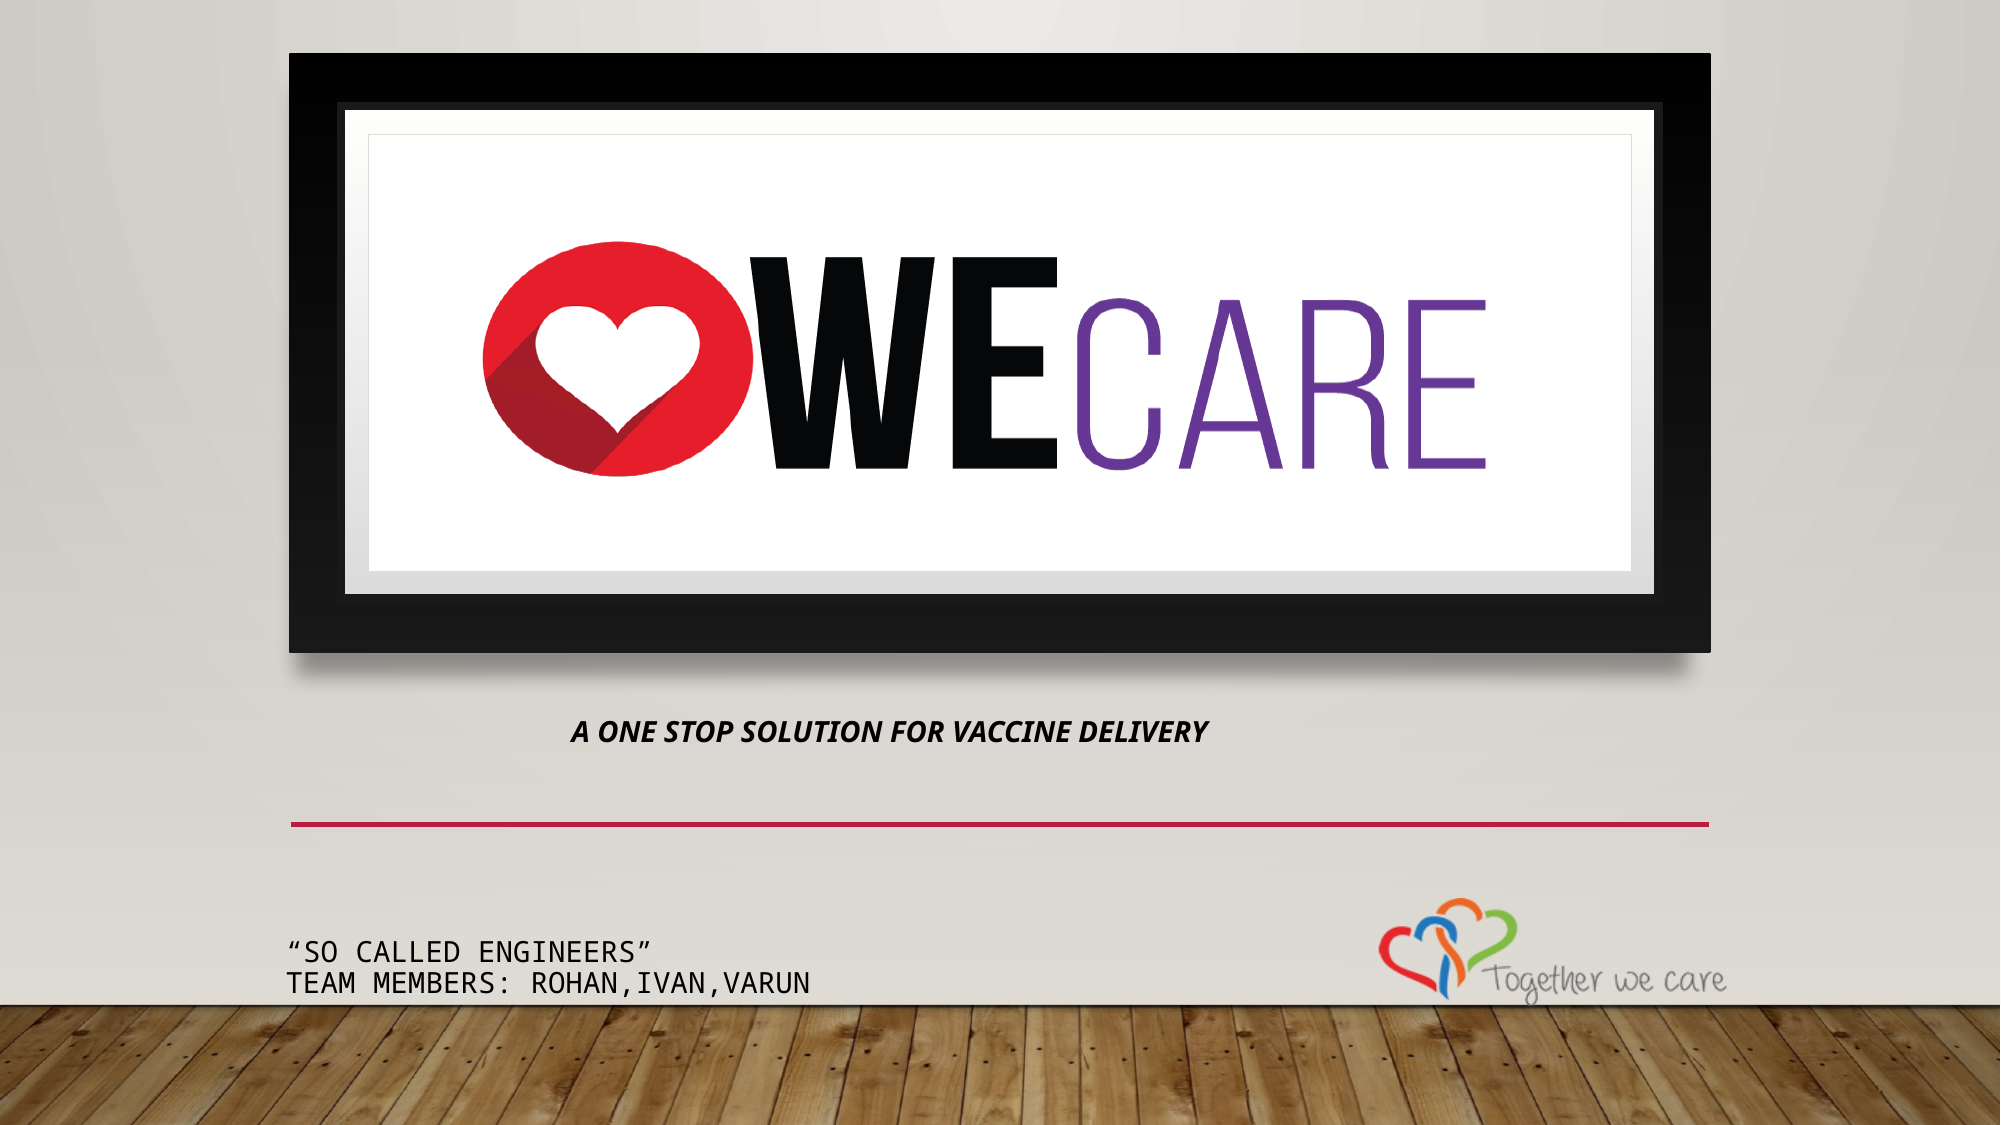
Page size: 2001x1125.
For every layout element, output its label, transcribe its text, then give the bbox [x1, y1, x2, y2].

picture [482, 209, 1495, 525]
subtitle A one stop solution for vaccine delivery [354, 694, 1771, 766]
text_box [0, 0, 2000, 330]
picture [0, 897, 2000, 1125]
title “So Called engineers” Team Members: Rohan,IVAN,varun [270, 908, 1376, 1001]
text_box [0, 330, 2000, 1004]
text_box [289, 52, 1711, 653]
